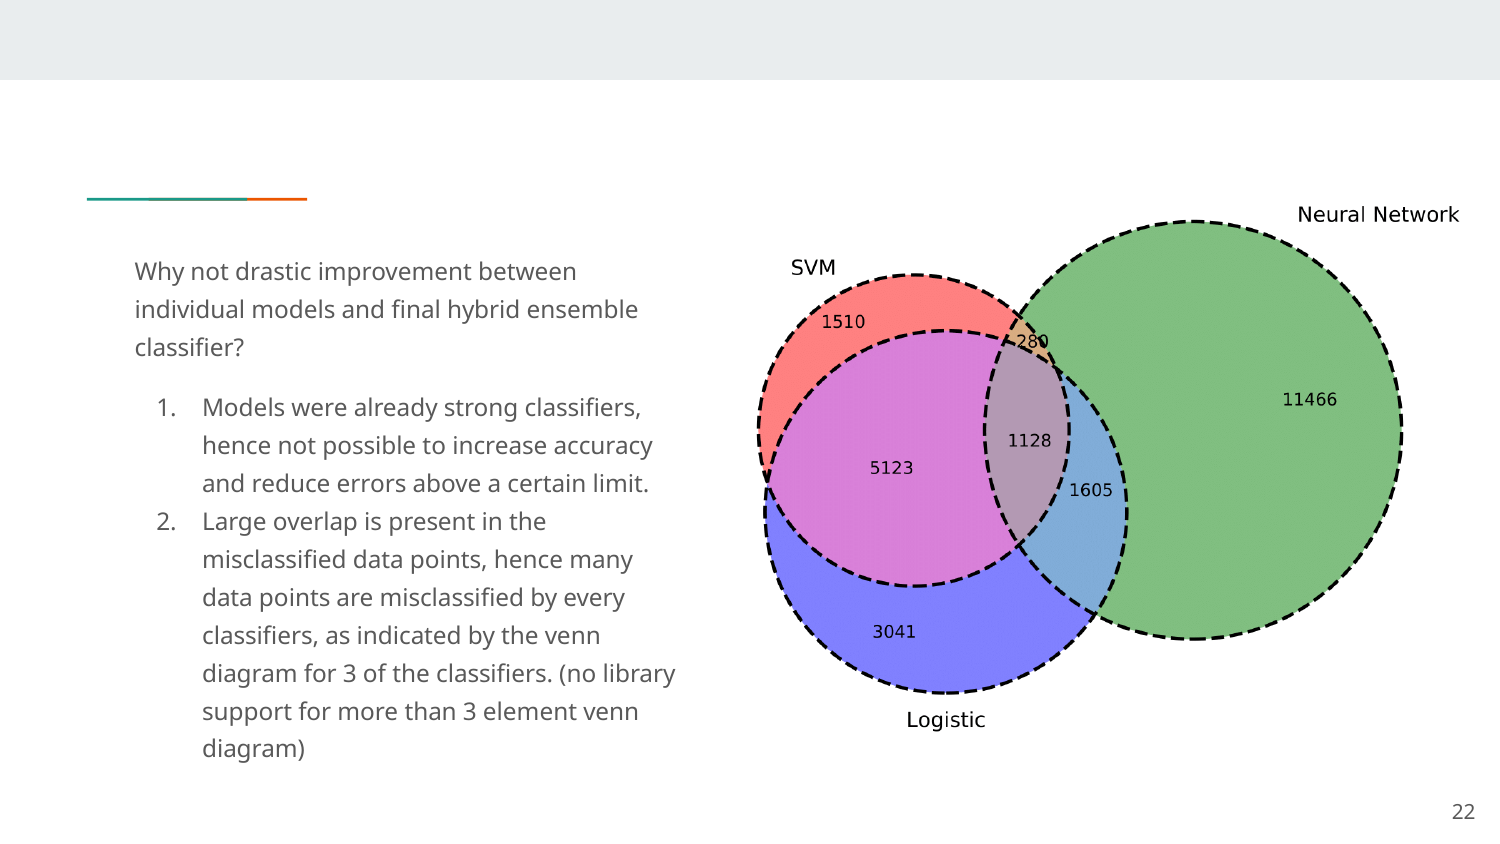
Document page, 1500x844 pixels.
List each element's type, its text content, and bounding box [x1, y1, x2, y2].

list Why not drastic improvement between individual models and final hybrid ensemble classifier? Models were already strong classifiers, hence not possible to increase accuracy and reduce errors above a certain limit. Large overlap is present in the misclassified data points, hence many data points are misclassified by every classifiers, as indicated by the venn diagram for 3 of the classifiers. (no library support for more than 3 element venn diagram) [119, 234, 698, 787]
picture [697, 161, 1472, 753]
slide_number ‹#› [1400, 779, 1491, 844]
